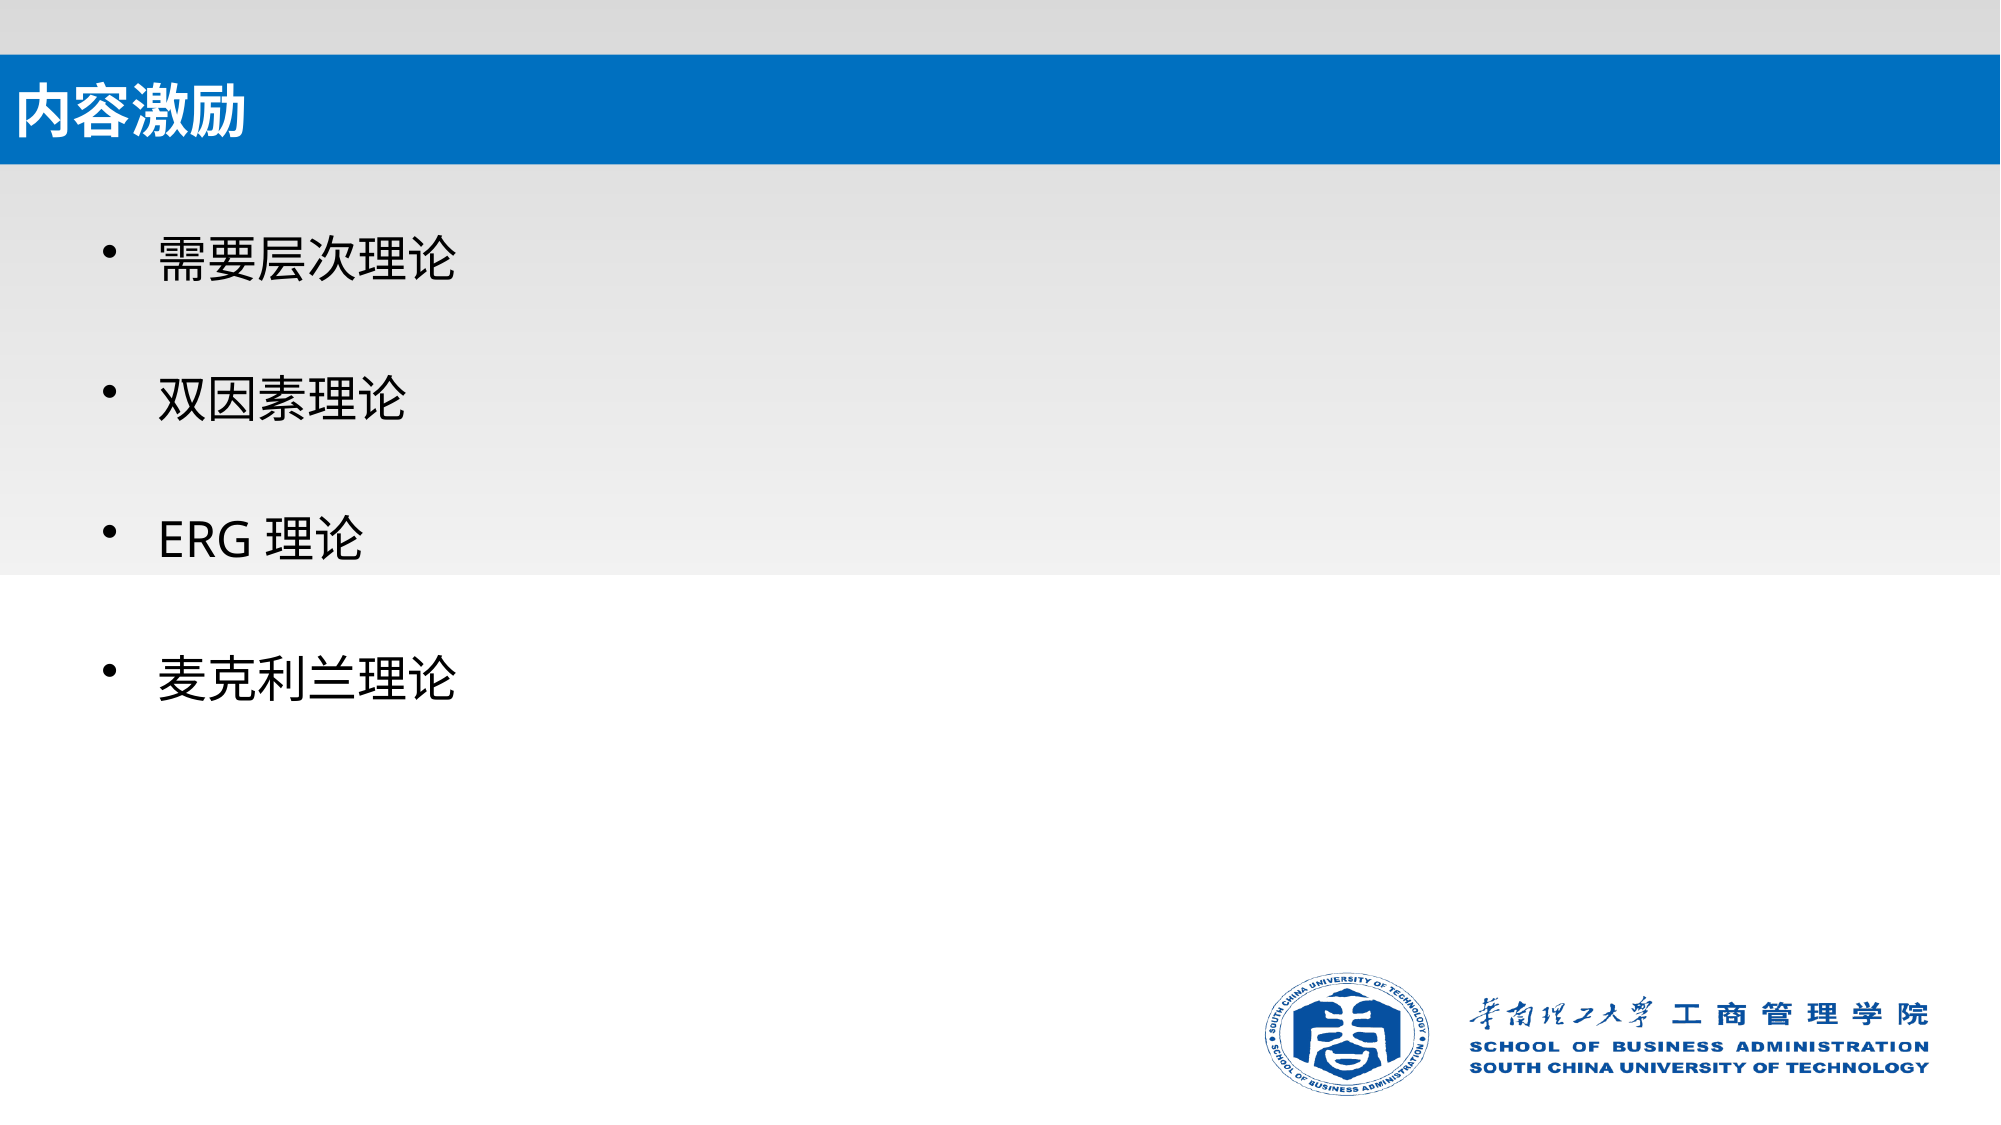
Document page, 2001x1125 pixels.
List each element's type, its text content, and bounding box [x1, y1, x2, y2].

picture [1241, 941, 1961, 1125]
list 需要层次理论 双因素理论 ERG理论 麦克利兰理论 [86, 219, 1898, 1006]
title 内容激励 [0, 54, 2000, 165]
